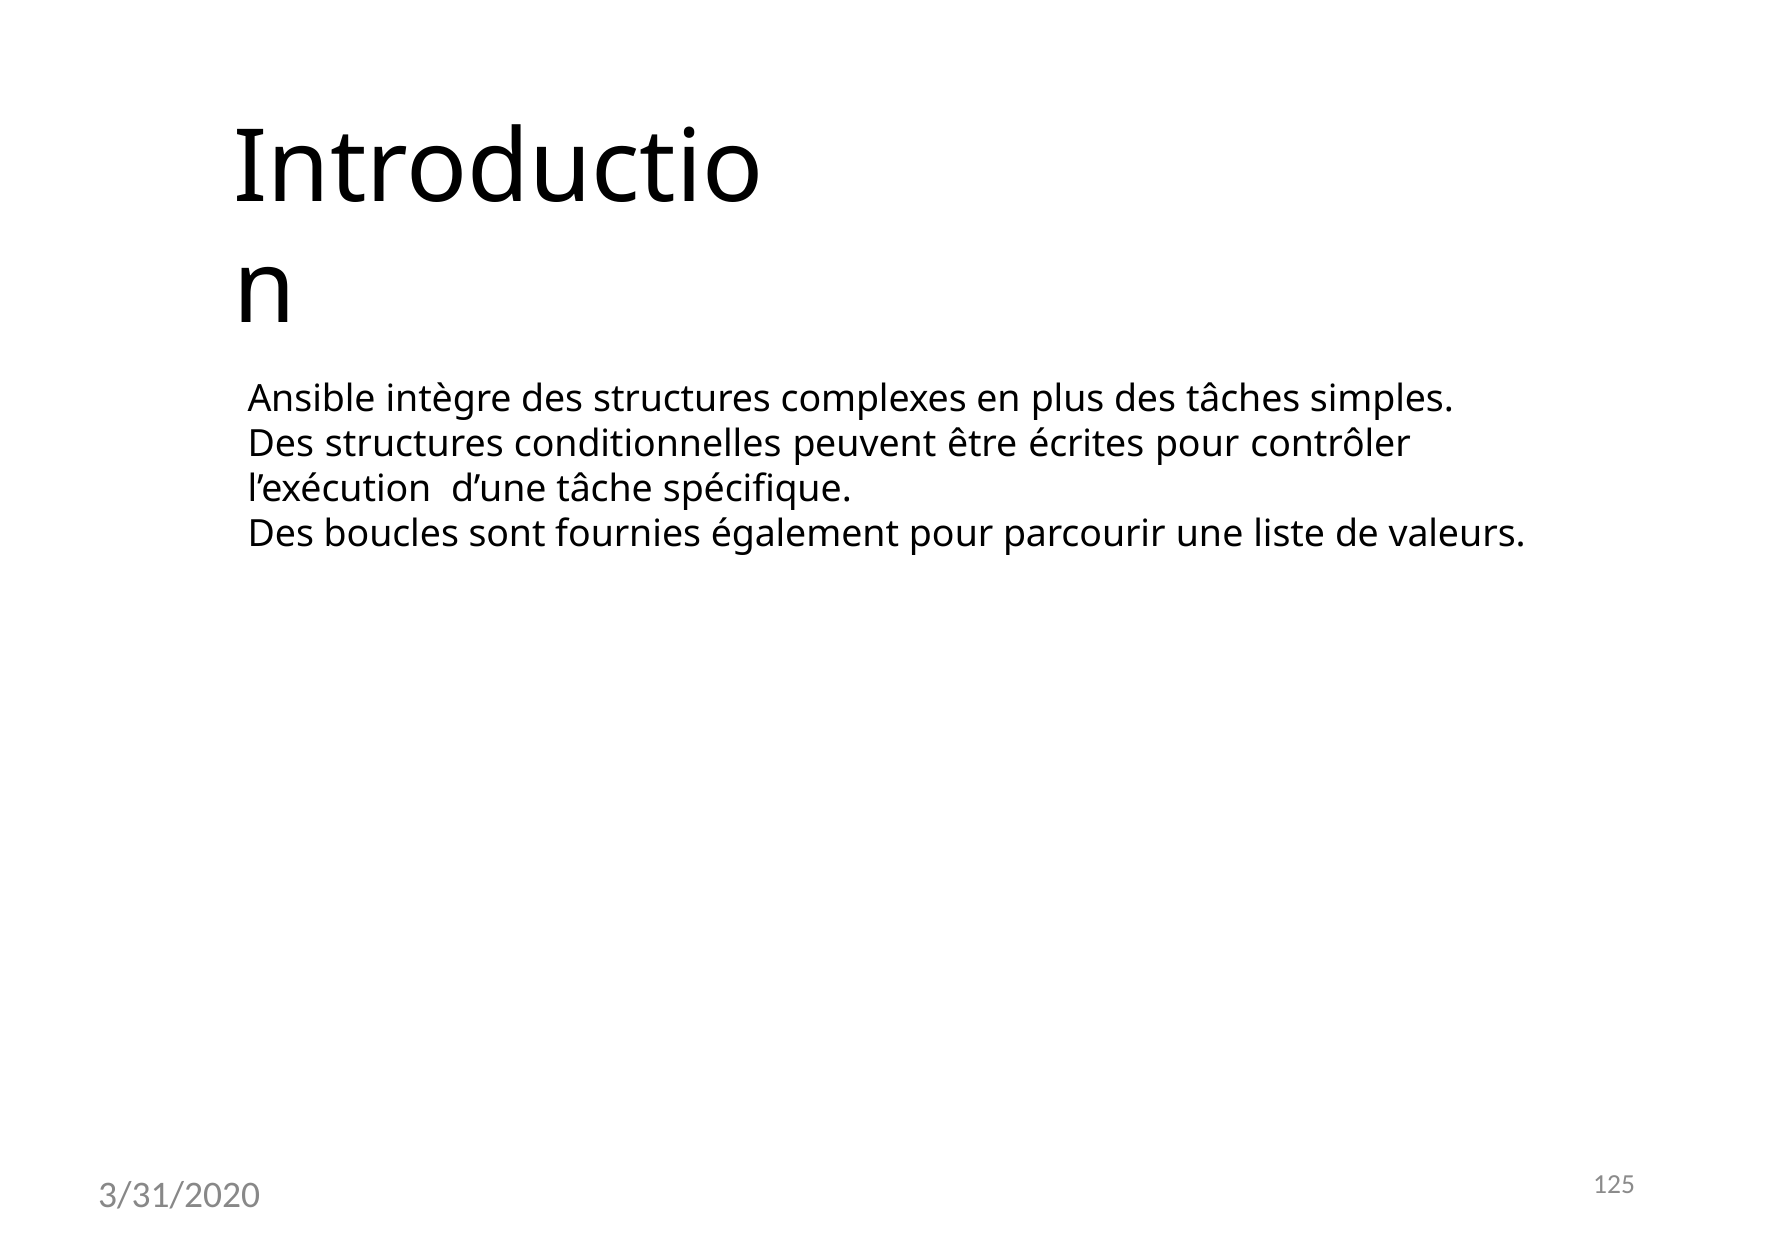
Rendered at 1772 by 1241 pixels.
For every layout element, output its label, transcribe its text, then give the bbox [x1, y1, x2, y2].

text_box 3/31/2020 [95, 1177, 263, 1216]
slide_number 125 [1251, 1149, 1651, 1216]
title Introduction [231, 98, 815, 343]
text_box Ansible intègre des structures complexes en plus des tâches simples. Des structures conditionnelles peuvent être écrites pour contrôler l’exécution d’une tâche spécifique. Des boucles sont fournies également pour parcourir une liste de valeurs. [245, 371, 1527, 554]
